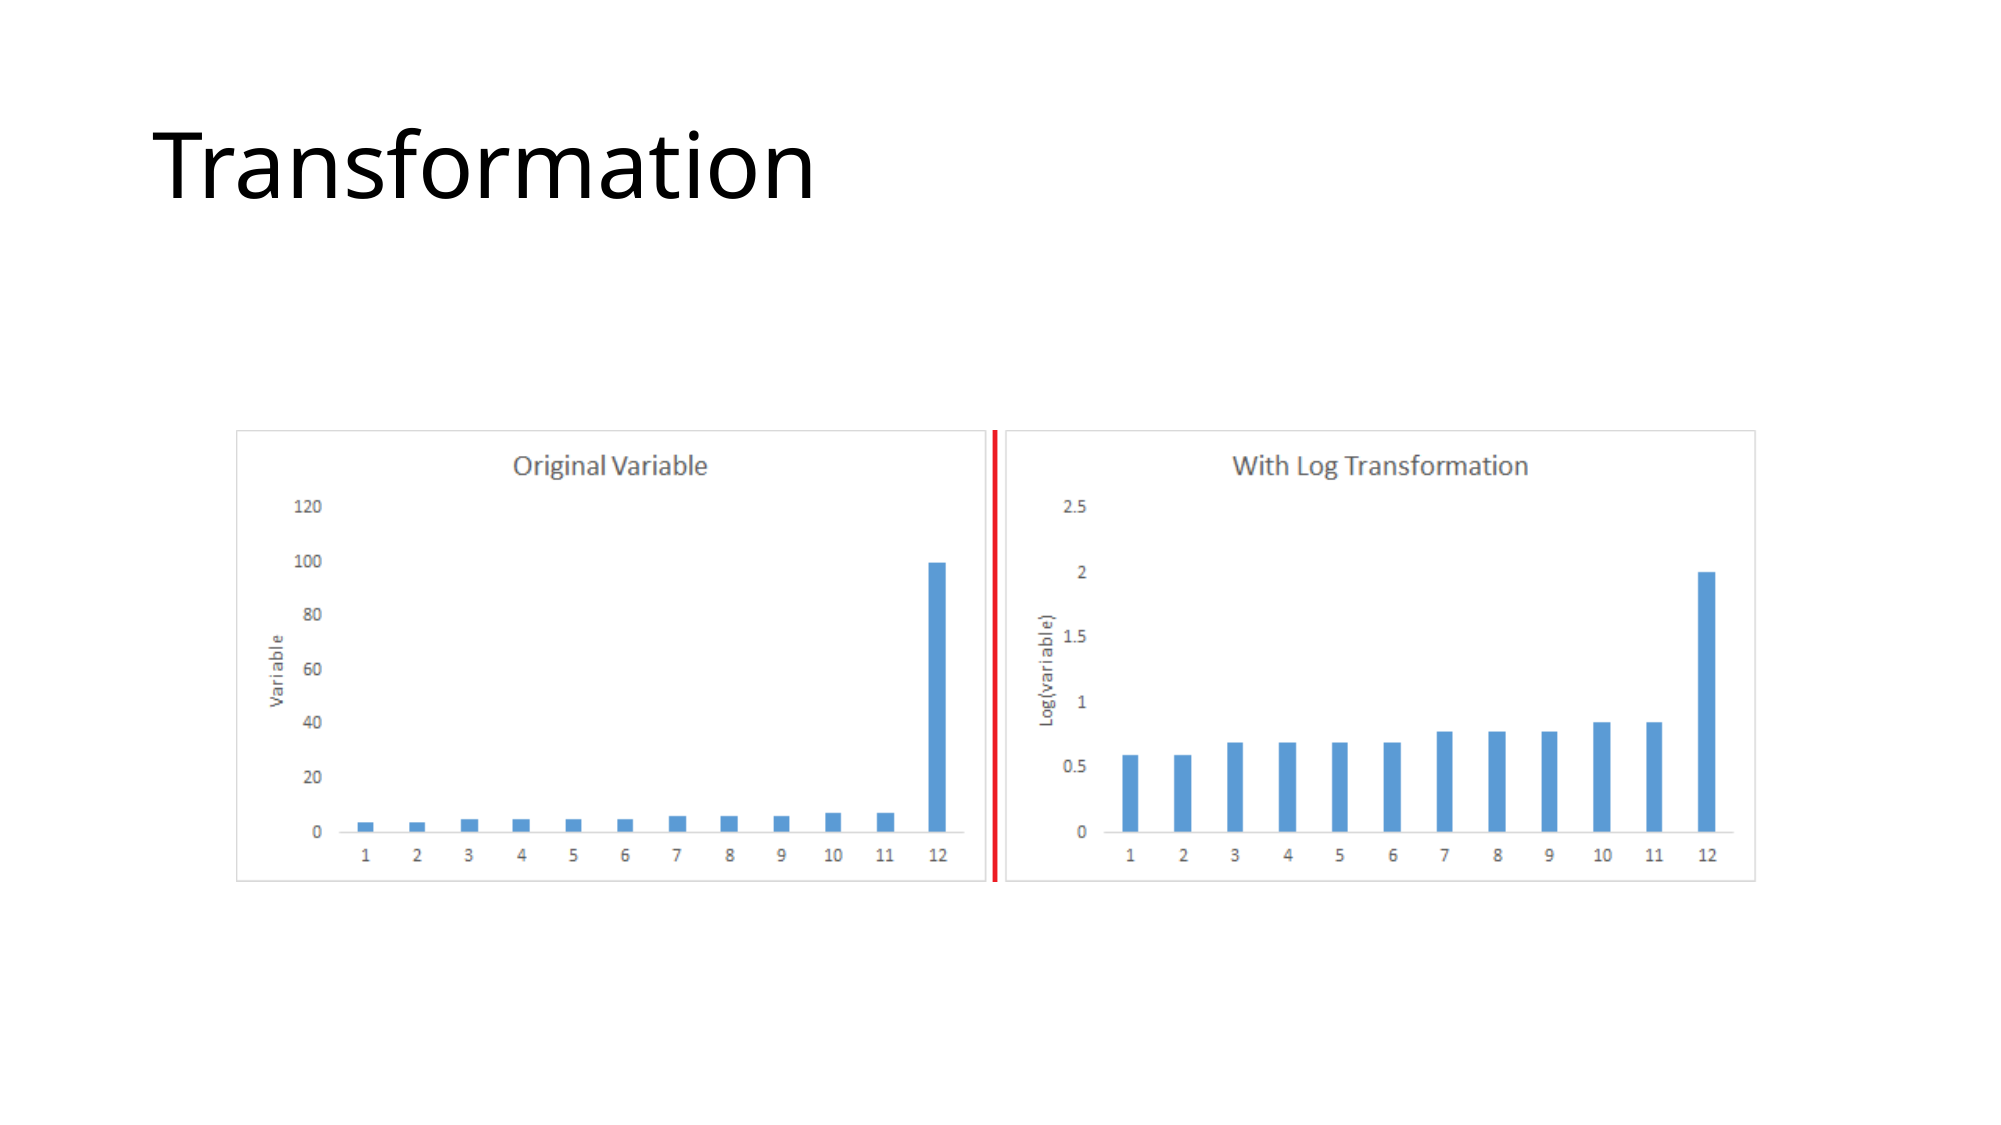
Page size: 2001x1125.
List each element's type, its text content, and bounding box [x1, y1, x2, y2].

title Transformation [137, 59, 1863, 278]
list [236, 430, 1764, 883]
